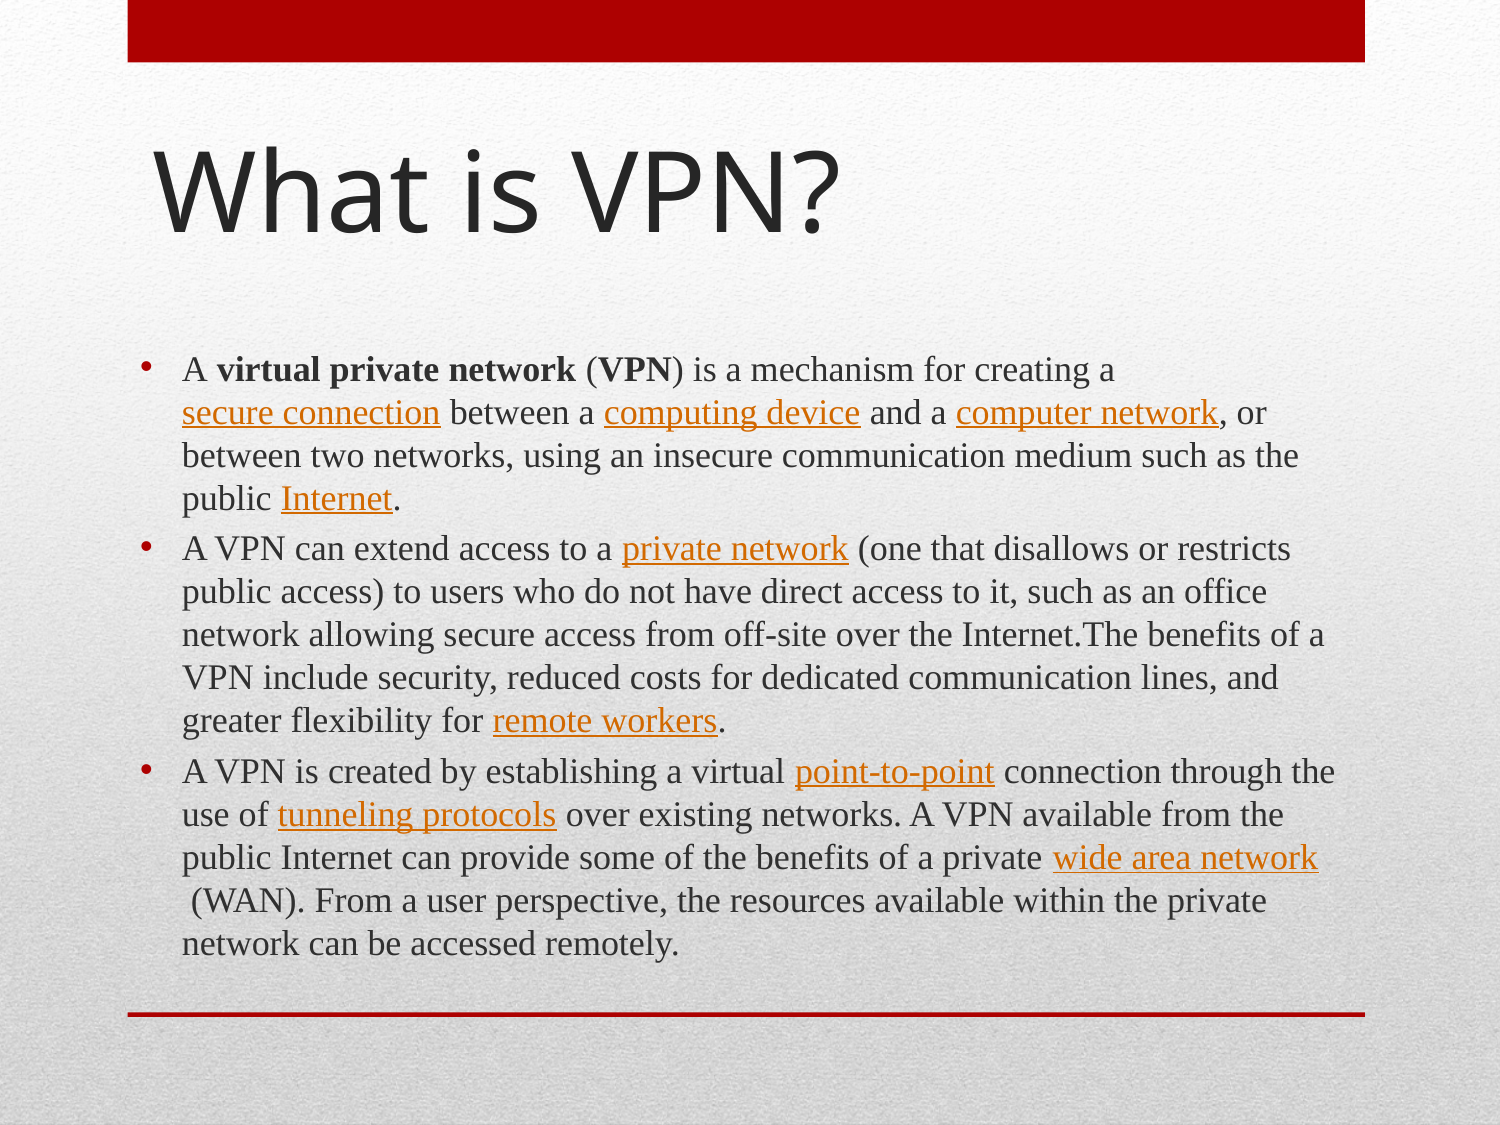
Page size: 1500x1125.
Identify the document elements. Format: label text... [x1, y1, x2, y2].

list A virtual private network (VPN) is a mechanism for creating a secure connection between a computing device and a computer network, or between two networks, using an insecure communication medium such as the public Internet. A VPN can extend access to a private network (one that disallows or restricts public access) to users who do not have direct access to it, such as an office network allowing secure access from off-site over the Internet.The benefits of a VPN include security, reduced costs for dedicated communication lines, and greater flexibility for remote workers. A VPN is created by establishing a virtual point-to-point connection through the use of tunneling protocols over existing networks. A VPN available from the public Internet can provide some of the benefits of a private wide area network (WAN). From a user perspective, the resources available within the private network can be accessed remotely. [125, 337, 1363, 975]
title What is VPN? [137, 0, 1250, 263]
